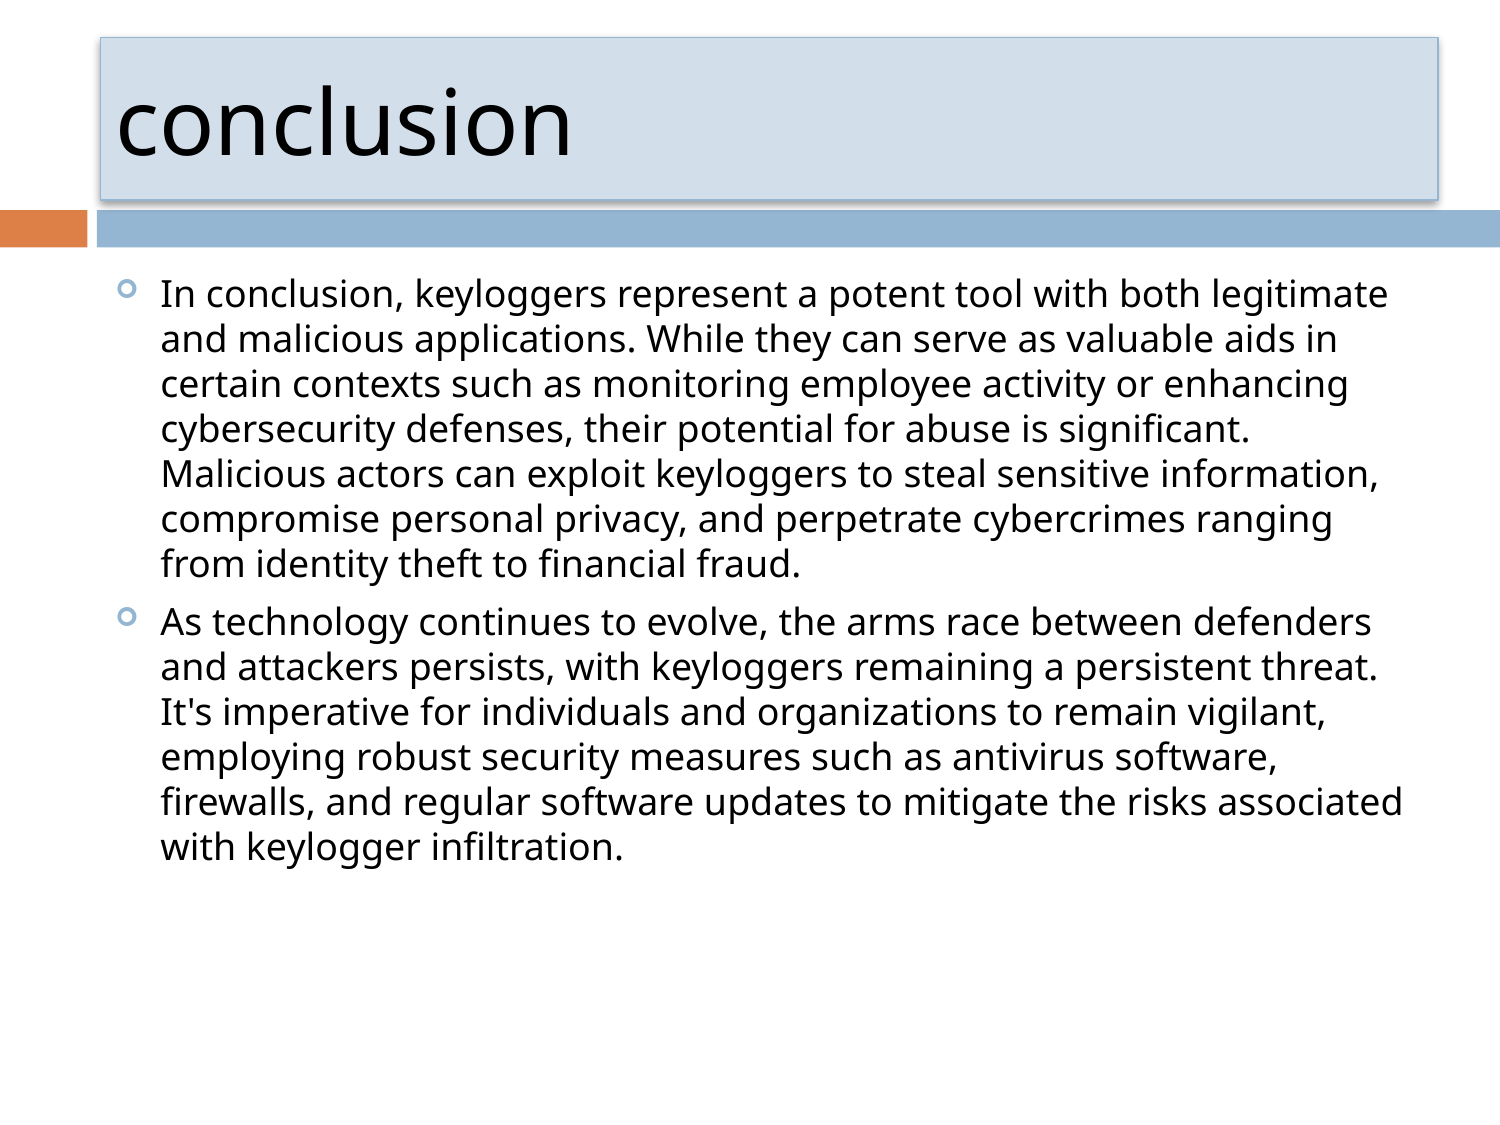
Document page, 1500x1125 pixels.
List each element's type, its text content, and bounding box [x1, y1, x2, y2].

title conclusion [99, 36, 1439, 201]
list In conclusion, keyloggers represent a potent tool with both legitimate and malicious applications. While they can serve as valuable aids in certain contexts such as monitoring employee activity or enhancing cybersecurity defenses, their potential for abuse is significant. Malicious actors can exploit keyloggers to steal sensitive information, compromise personal privacy, and perpetrate cybercrimes ranging from identity theft to financial fraud. As technology continues to evolve, the arms race between defenders and attackers persists, with keyloggers remaining a persistent threat. It's imperative for individuals and organizations to remain vigilant, employing robust security measures such as antivirus software, firewalls, and regular software updates to mitigate the risks associated with keylogger infiltration. [99, 261, 1439, 1001]
